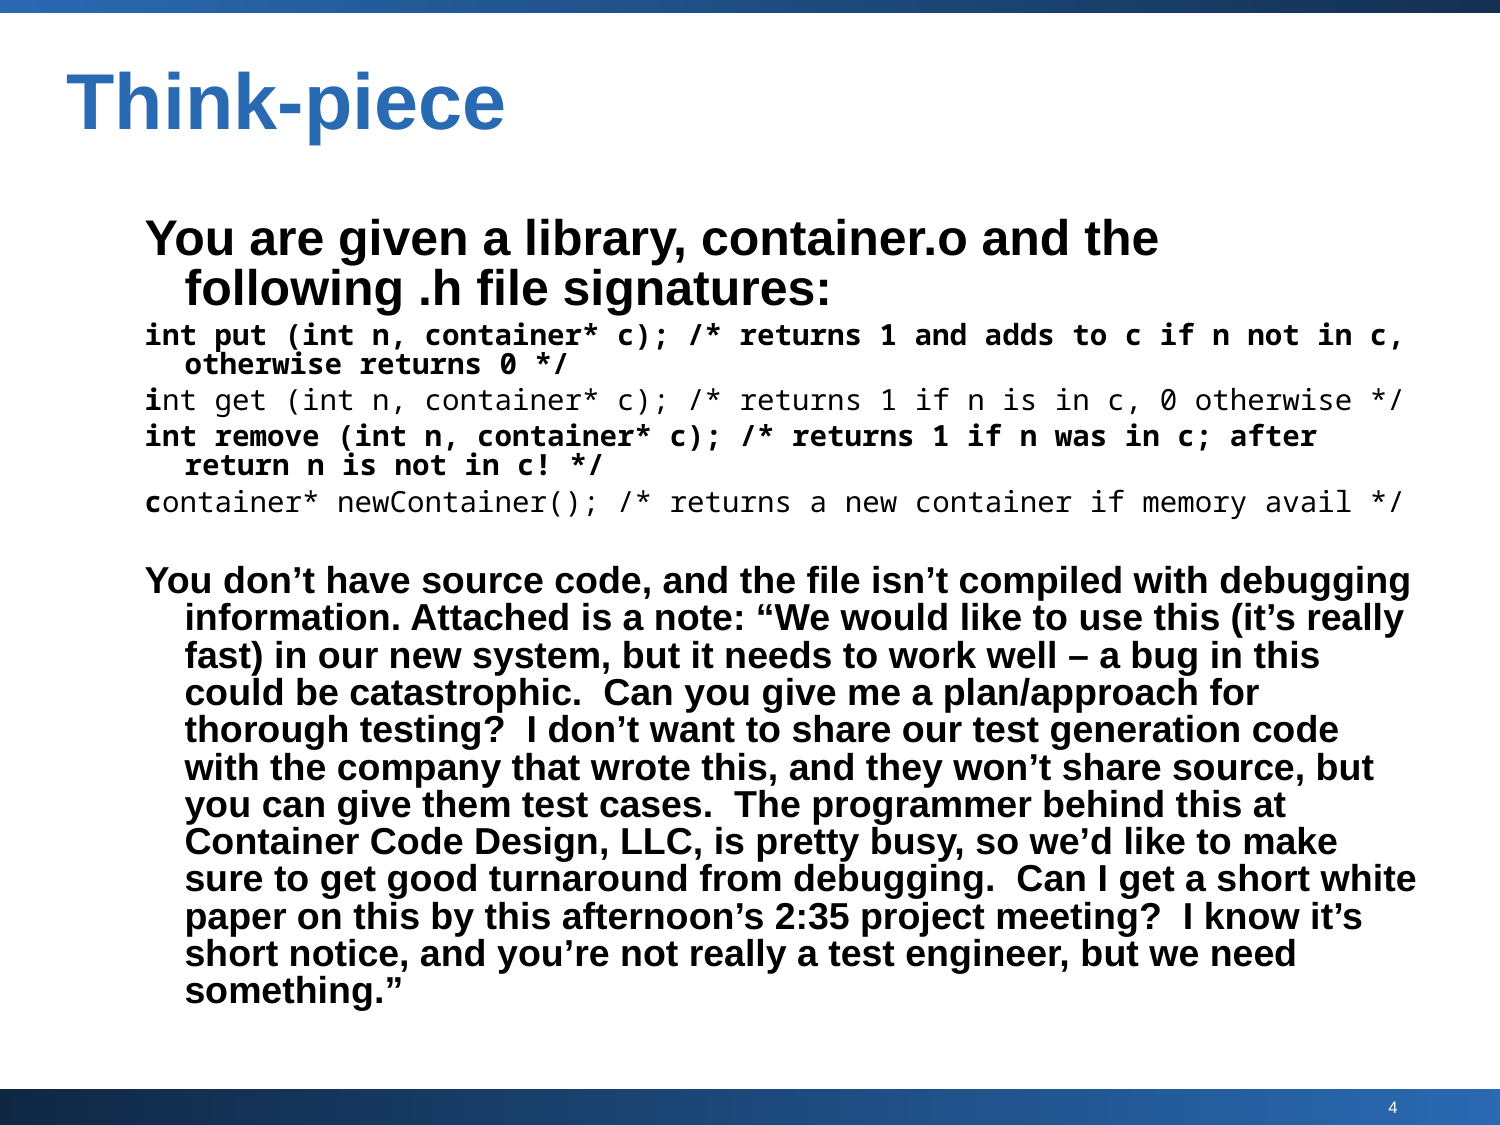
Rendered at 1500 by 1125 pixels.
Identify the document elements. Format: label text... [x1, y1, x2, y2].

list You are given a library, container.o and the following .h file signatures: int put (int n, container* c); /* returns 1 and adds to c if n not in c, otherwise returns 0 */ int get (int n, container* c); /* returns 1 if n is in c, 0 otherwise */ int remove (int n, container* c); /* returns 1 if n was in c; after return n is not in c! */ container* newContainer(); /* returns a new container if memory avail */ You don’t have source code, and the file isn’t compiled with debugging information. Attached is a note: “We would like to use this (it’s really fast) in our new system, but it needs to work well – a bug in this could be catastrophic. Can you give me a plan/approach for thorough testing? I don’t want to share our test generation code with the company that wrote this, and they won’t share source, but you can give them test cases. The programmer behind this at Container Code Design, LLC, is pretty busy, so we’d like to make sure to get good turnaround from debugging. Can I get a short white paper on this by this afternoon’s 2:35 project meeting? I know it’s short notice, and you’re not really a test engineer, but we need something.” [47, 207, 1438, 1071]
title Think-piece [66, 40, 1497, 169]
